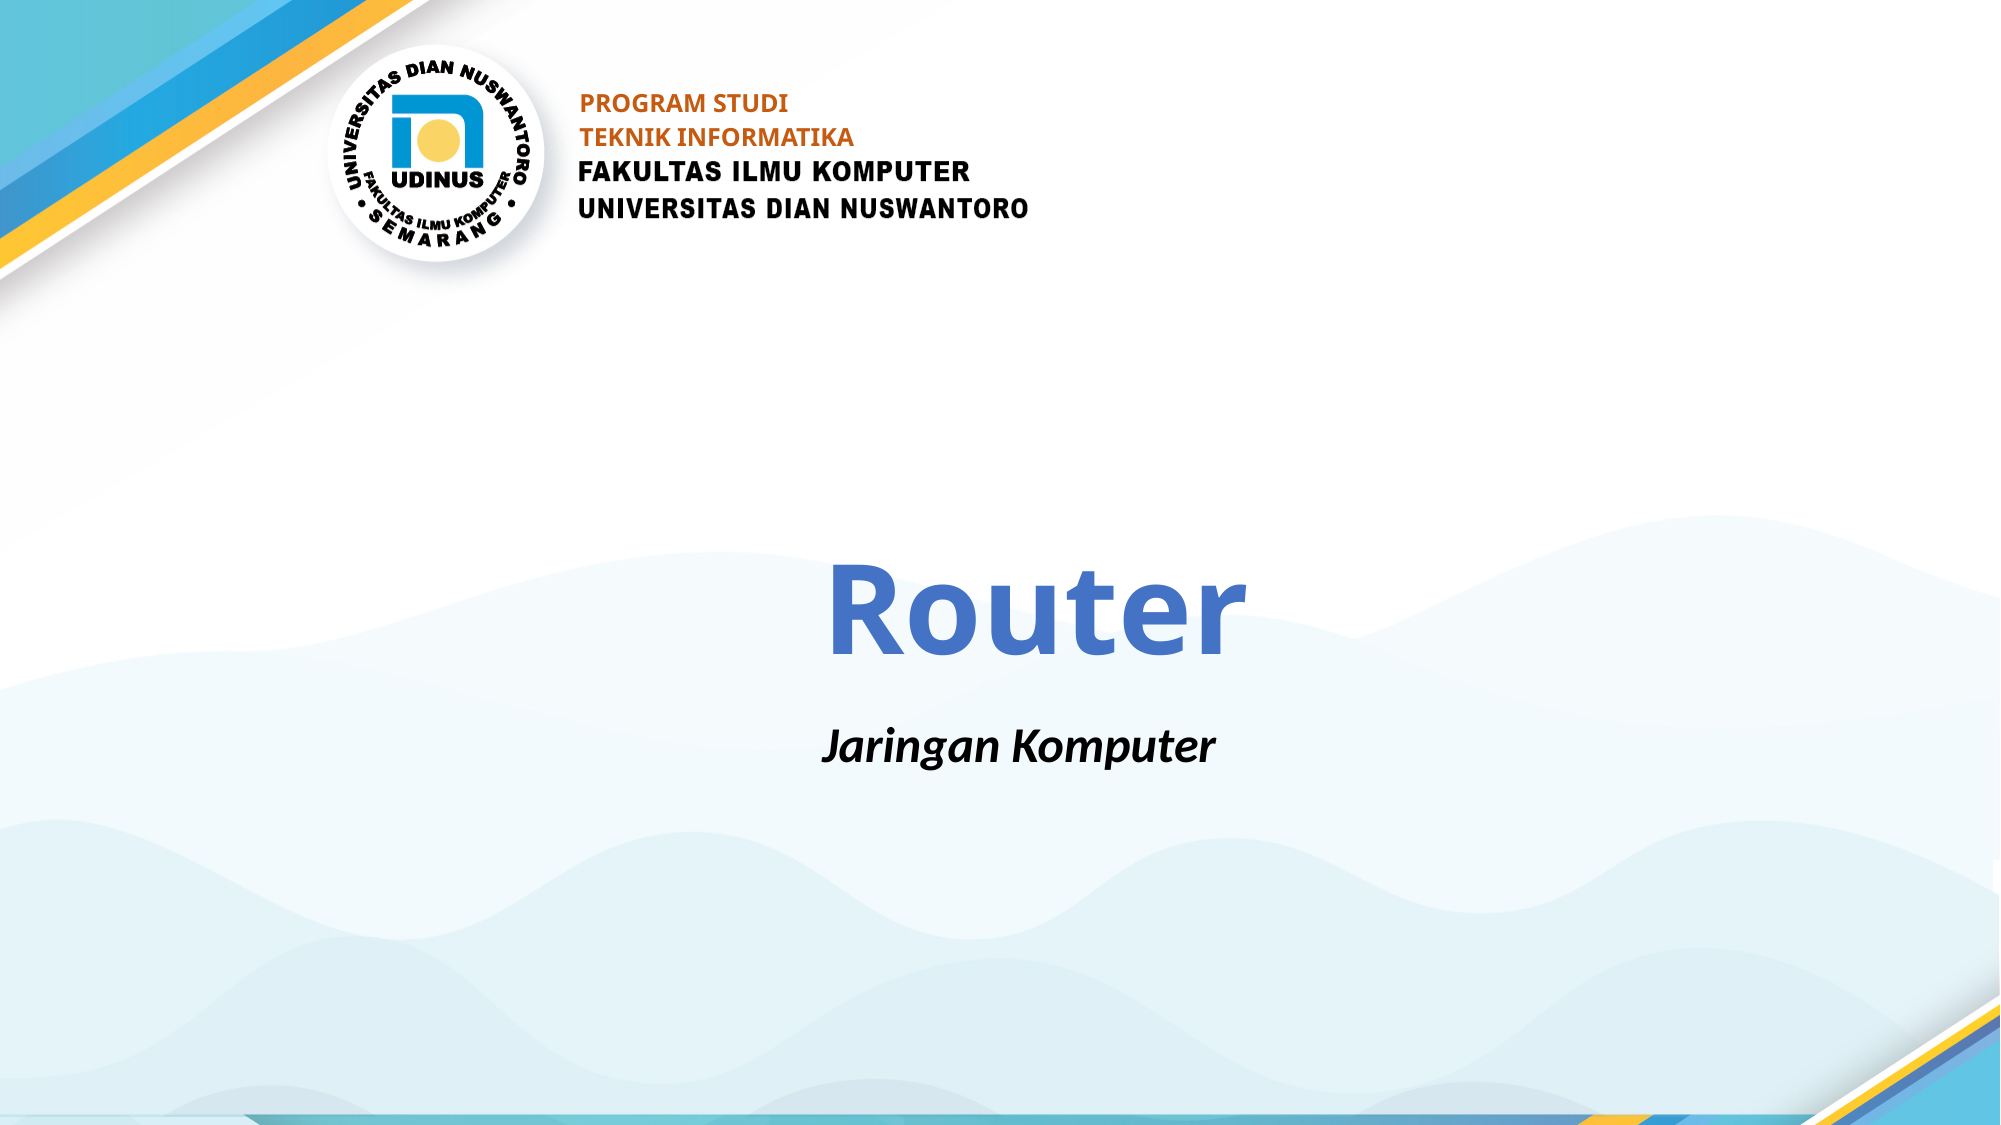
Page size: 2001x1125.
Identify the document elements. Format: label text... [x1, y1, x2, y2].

picture [0, 0, 2000, 1125]
text_box PROGRAM STUDI TEKNIK INFORMATIKA [564, 70, 1199, 165]
text_box [365, 34, 953, 130]
subtitle Jaringan Komputer [807, 711, 1592, 827]
title Router [807, 301, 1887, 690]
